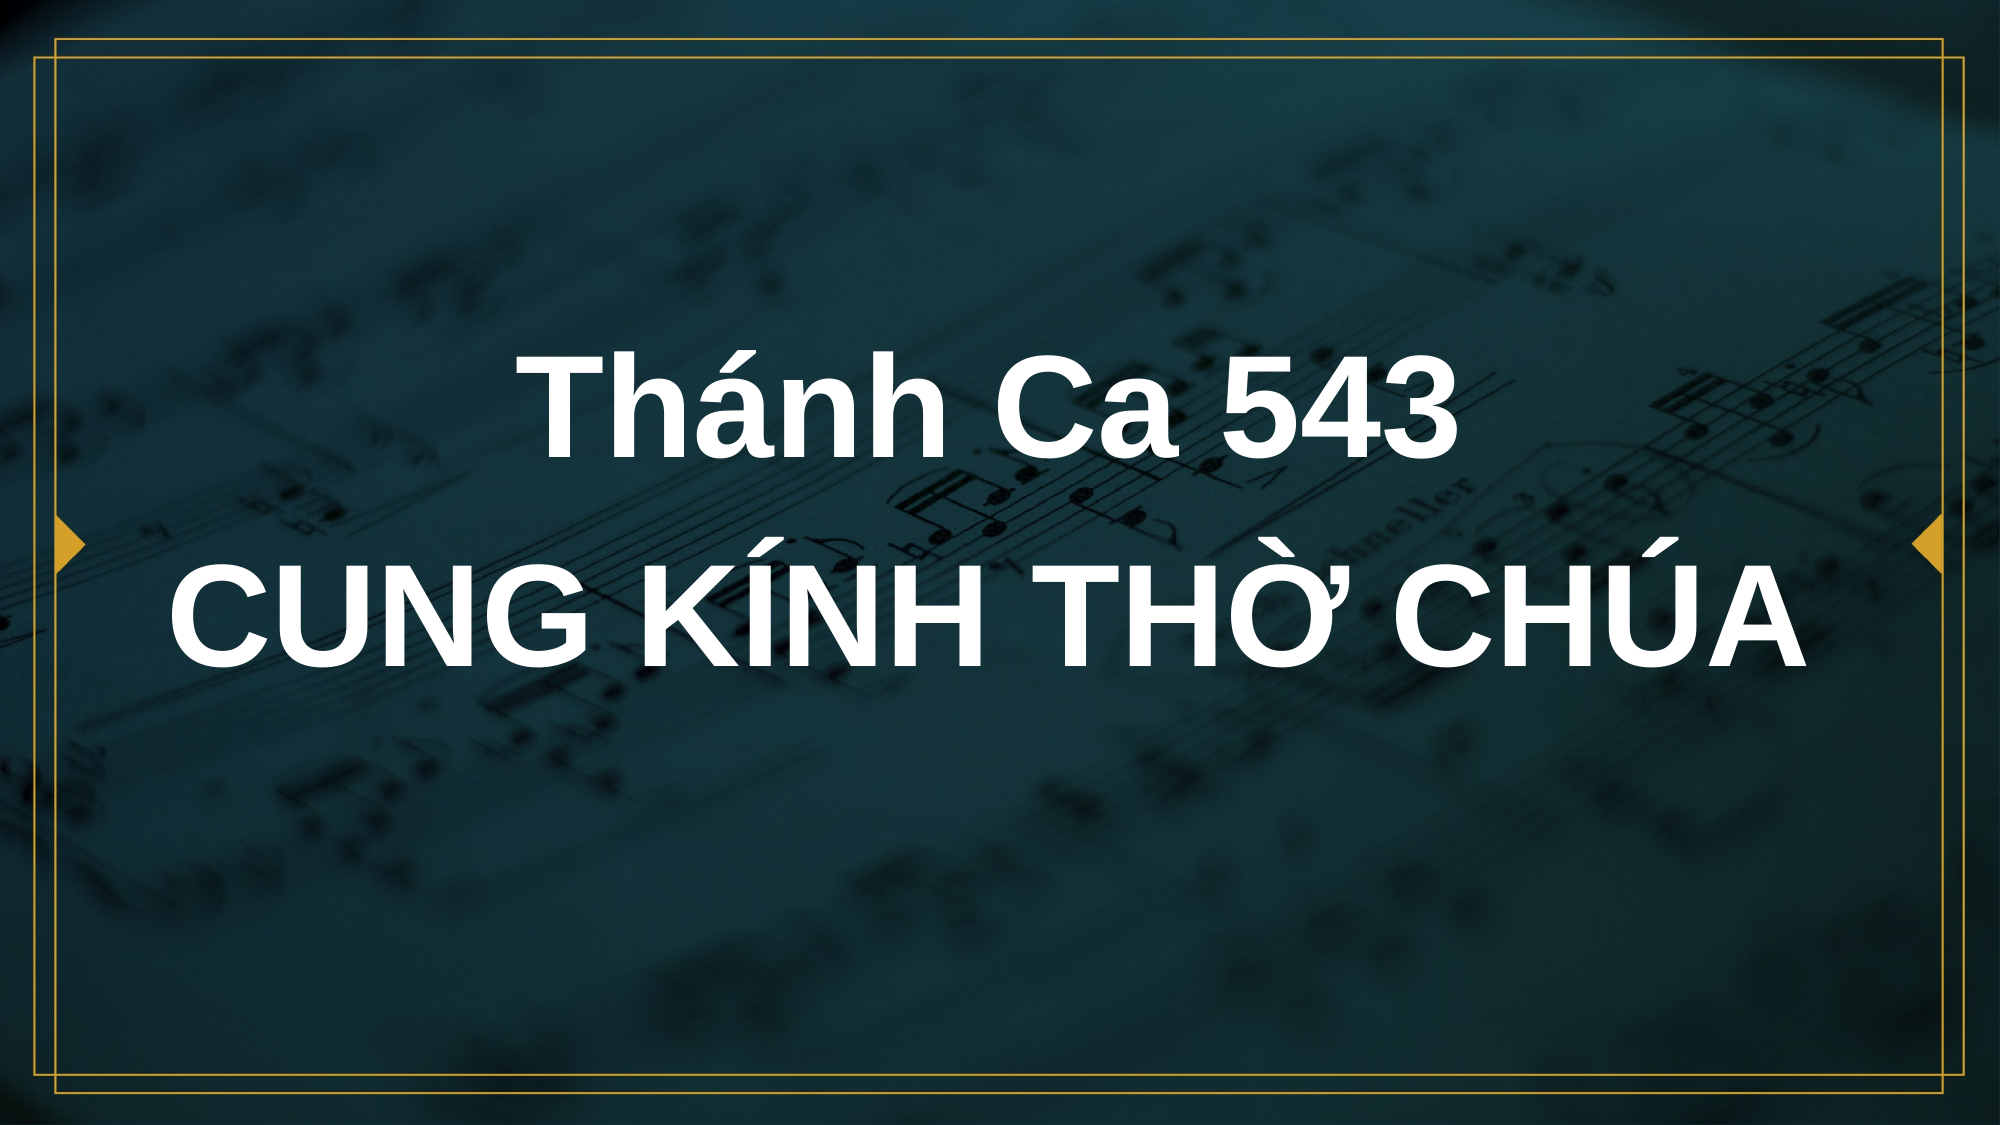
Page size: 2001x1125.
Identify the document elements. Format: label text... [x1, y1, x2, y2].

title Thánh Ca 543 CUNG KÍNH THỜ CHÚA [103, 151, 1875, 821]
picture [0, 0, 2000, 1125]
